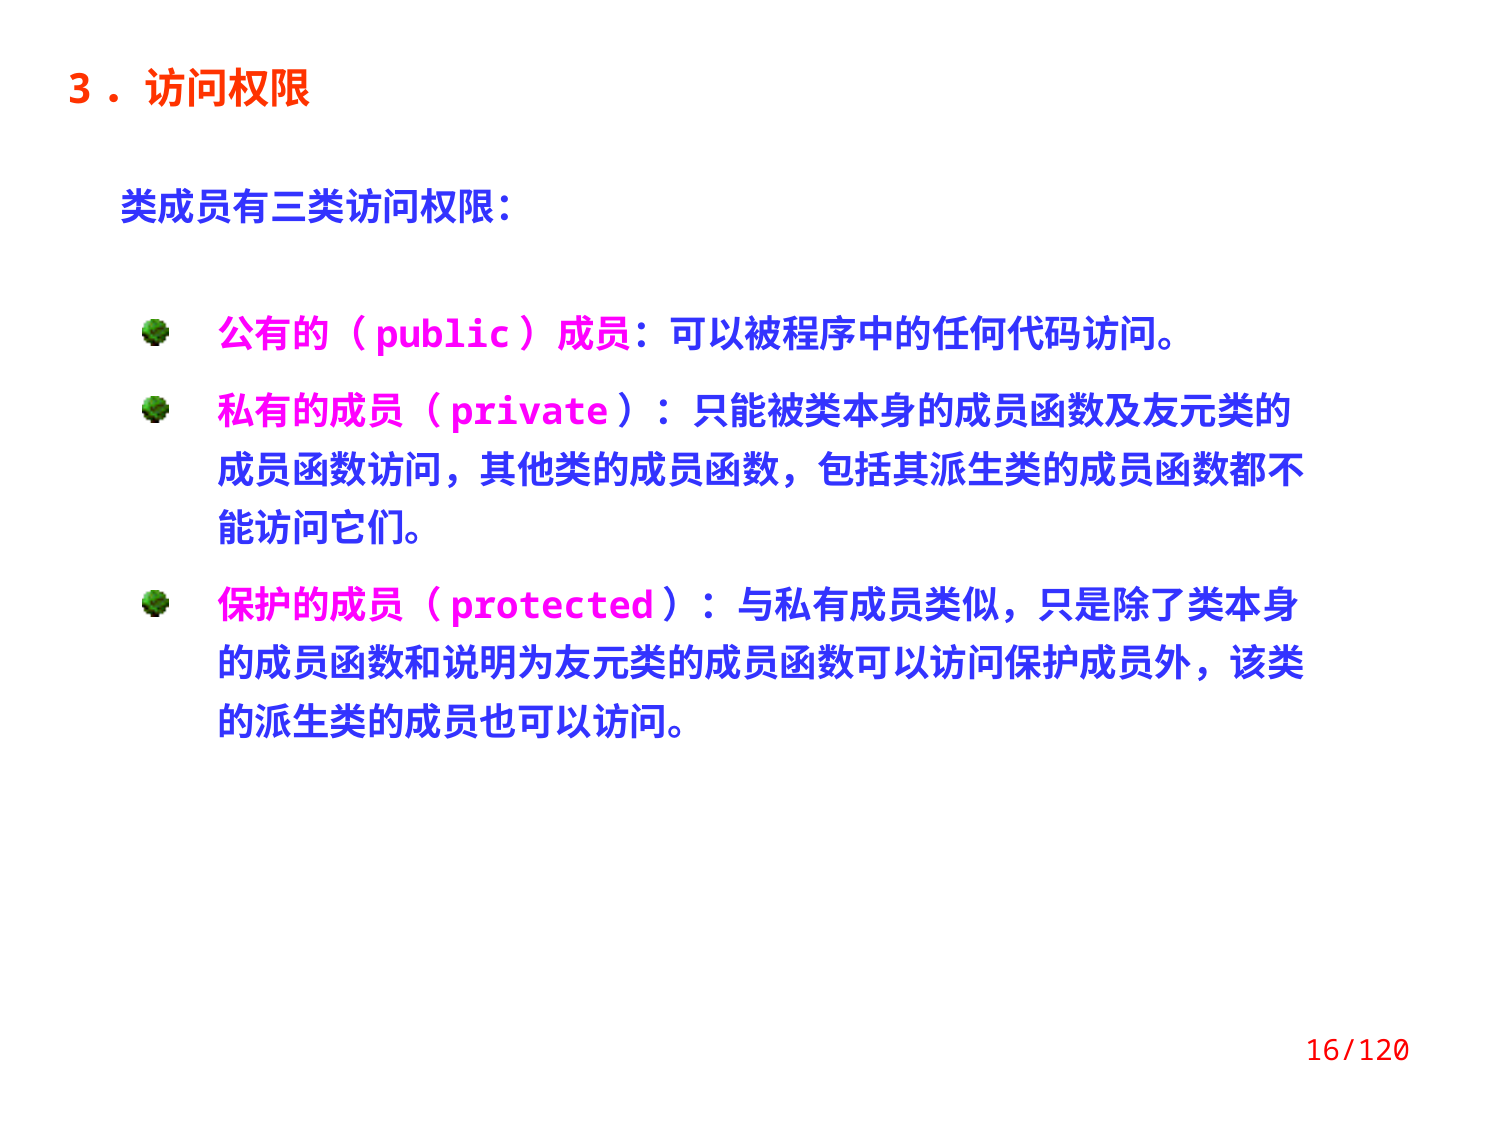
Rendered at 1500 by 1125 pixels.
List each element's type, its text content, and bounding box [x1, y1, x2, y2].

text_box 公有的（public）成员：可以被程序中的任何代码访问。 私有的成员（private）：只能被类本身的成员函数及友元类的成员函数访问，其他类的成员函数，包括其派生类的成员函数都不能访问它们。 保护的成员（protected）：与私有成员类似，只是除了类本身的成员函数和说明为友元类的成员函数可以访问保护成员外，该类的派生类的成员也可以访问。 [110, 277, 1343, 763]
picture [142, 396, 169, 423]
picture [142, 590, 169, 617]
picture [142, 319, 169, 346]
text_box 3．访问权限 [53, 54, 609, 120]
text_box 类成员有三类访问权限： [105, 175, 673, 236]
slide_number 16/120 [1074, 1023, 1426, 1100]
